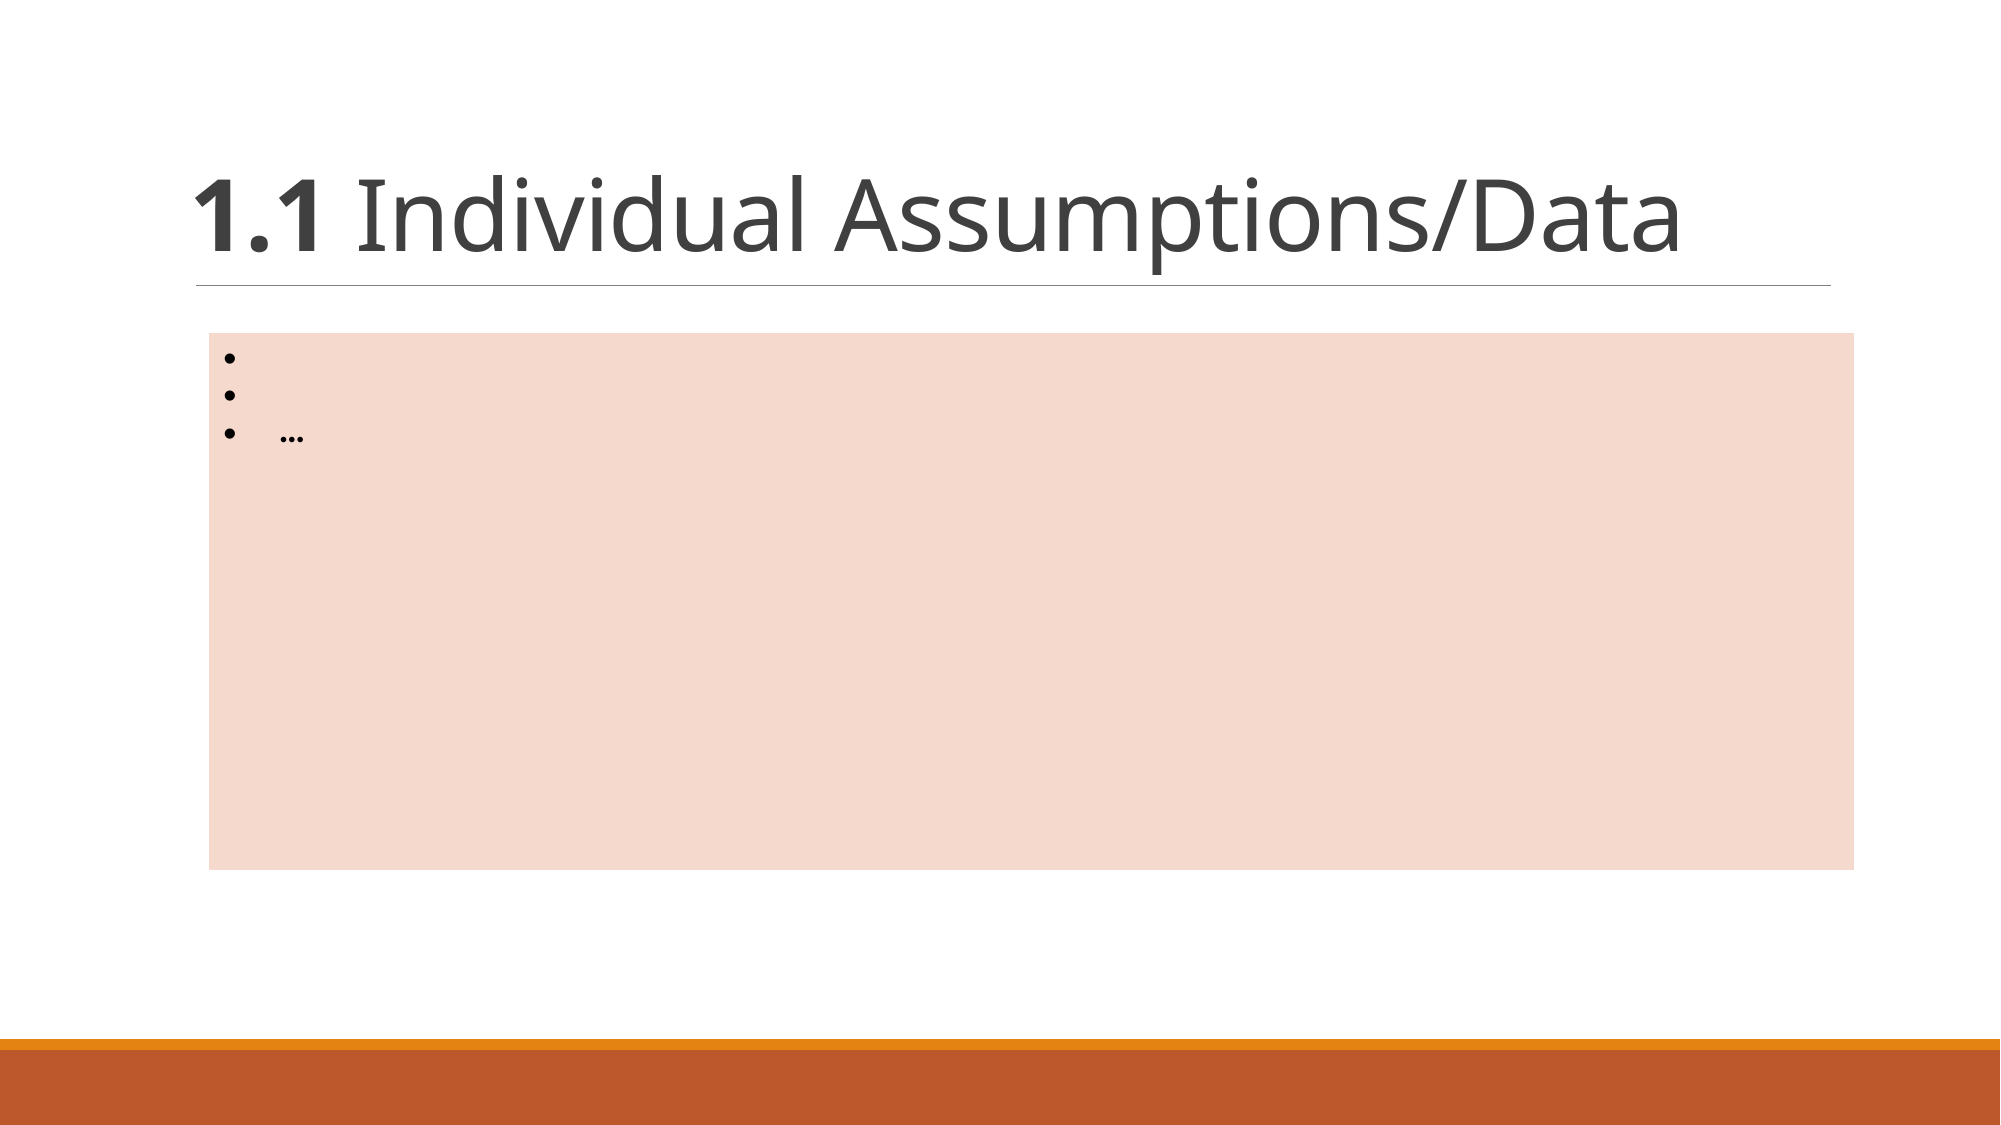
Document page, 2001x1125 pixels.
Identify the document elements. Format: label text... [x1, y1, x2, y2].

text_box [204, 345, 208, 612]
table_header … [209, 333, 1854, 870]
title 1.1 Individual Assumptions/Data [174, 145, 1825, 280]
